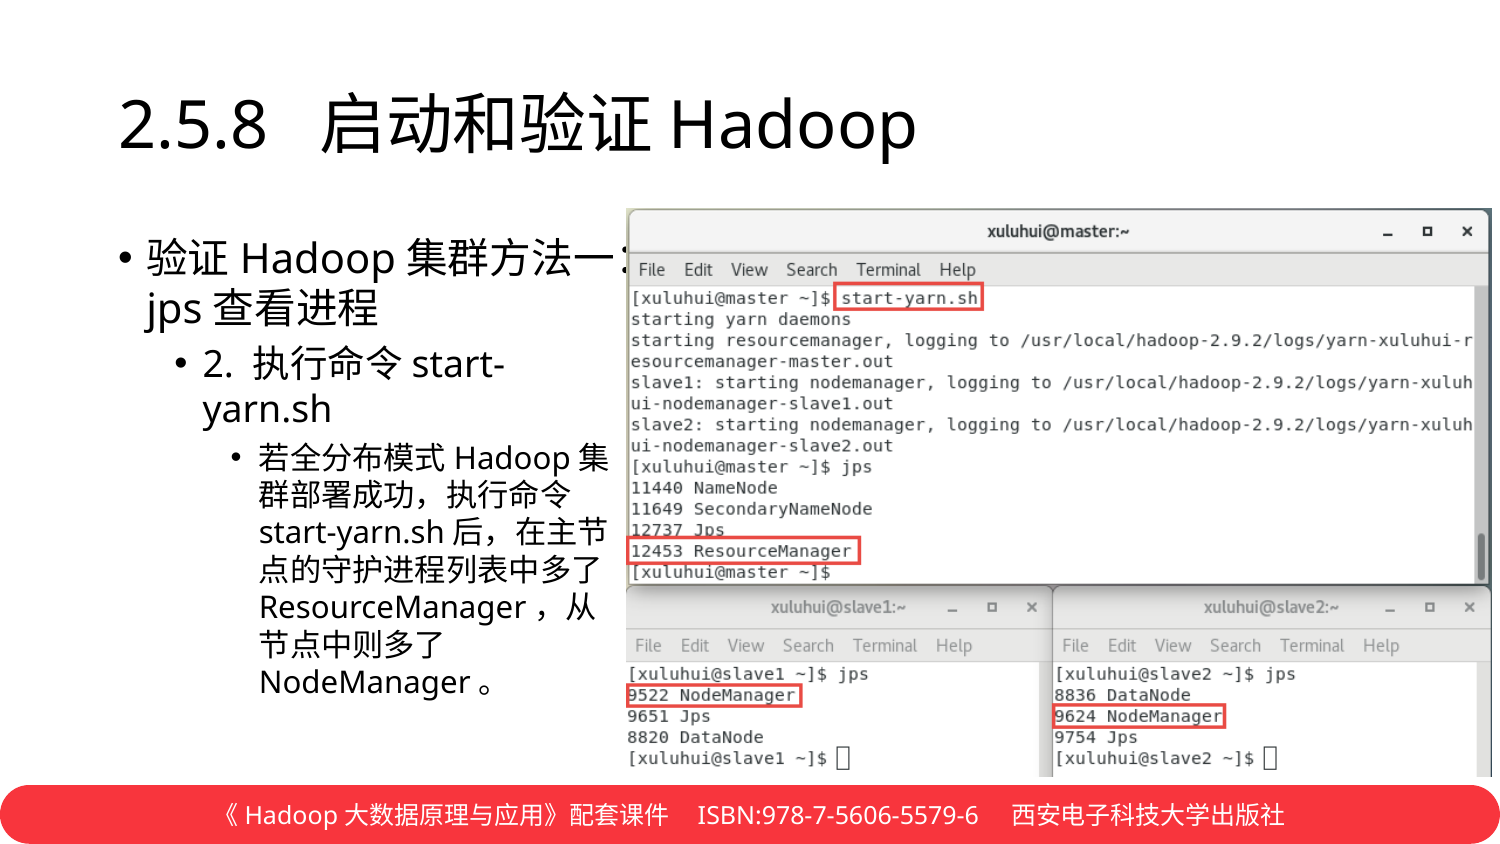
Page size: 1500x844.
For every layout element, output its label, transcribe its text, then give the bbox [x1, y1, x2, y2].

picture [626, 208, 1492, 777]
list 验证Hadoop集群方法一：jps查看进程 2. 执行命令start-yarn.sh 若全分布模式Hadoop集群部署成功，执行命令start-yarn.sh后，在主节点的守护进程列表中多了ResourceManager，从节点中则多了NodeManager。 [103, 224, 626, 760]
title 2.5.8 启动和验证Hadoop [103, 44, 1397, 208]
